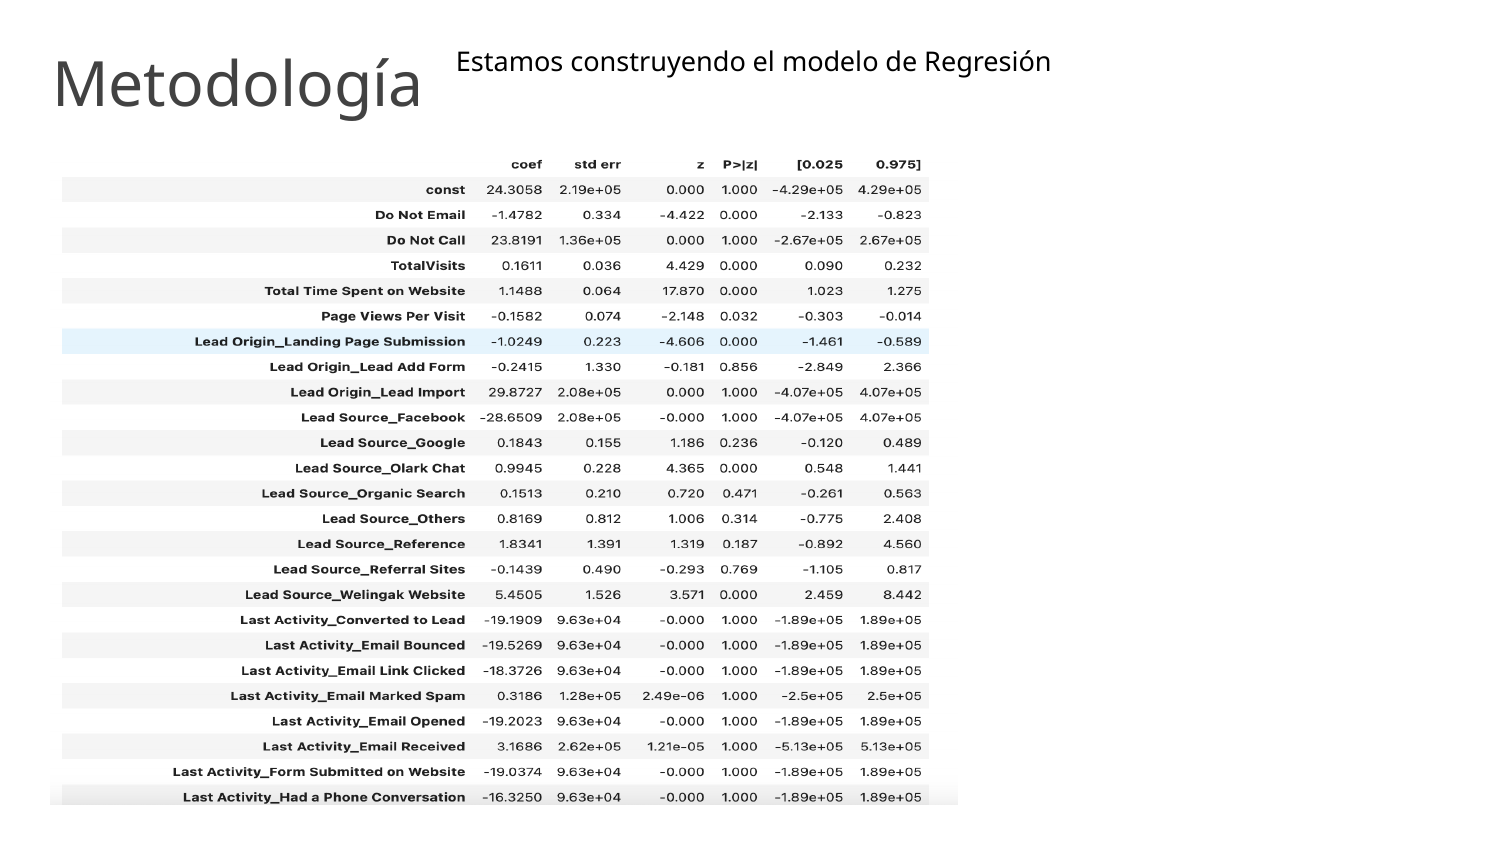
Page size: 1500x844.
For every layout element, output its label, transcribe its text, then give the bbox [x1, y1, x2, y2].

picture [50, 144, 958, 805]
text_box Estamos construyendo el modelo de Regresión [440, 29, 1373, 92]
title Metodología [37, 13, 1435, 134]
